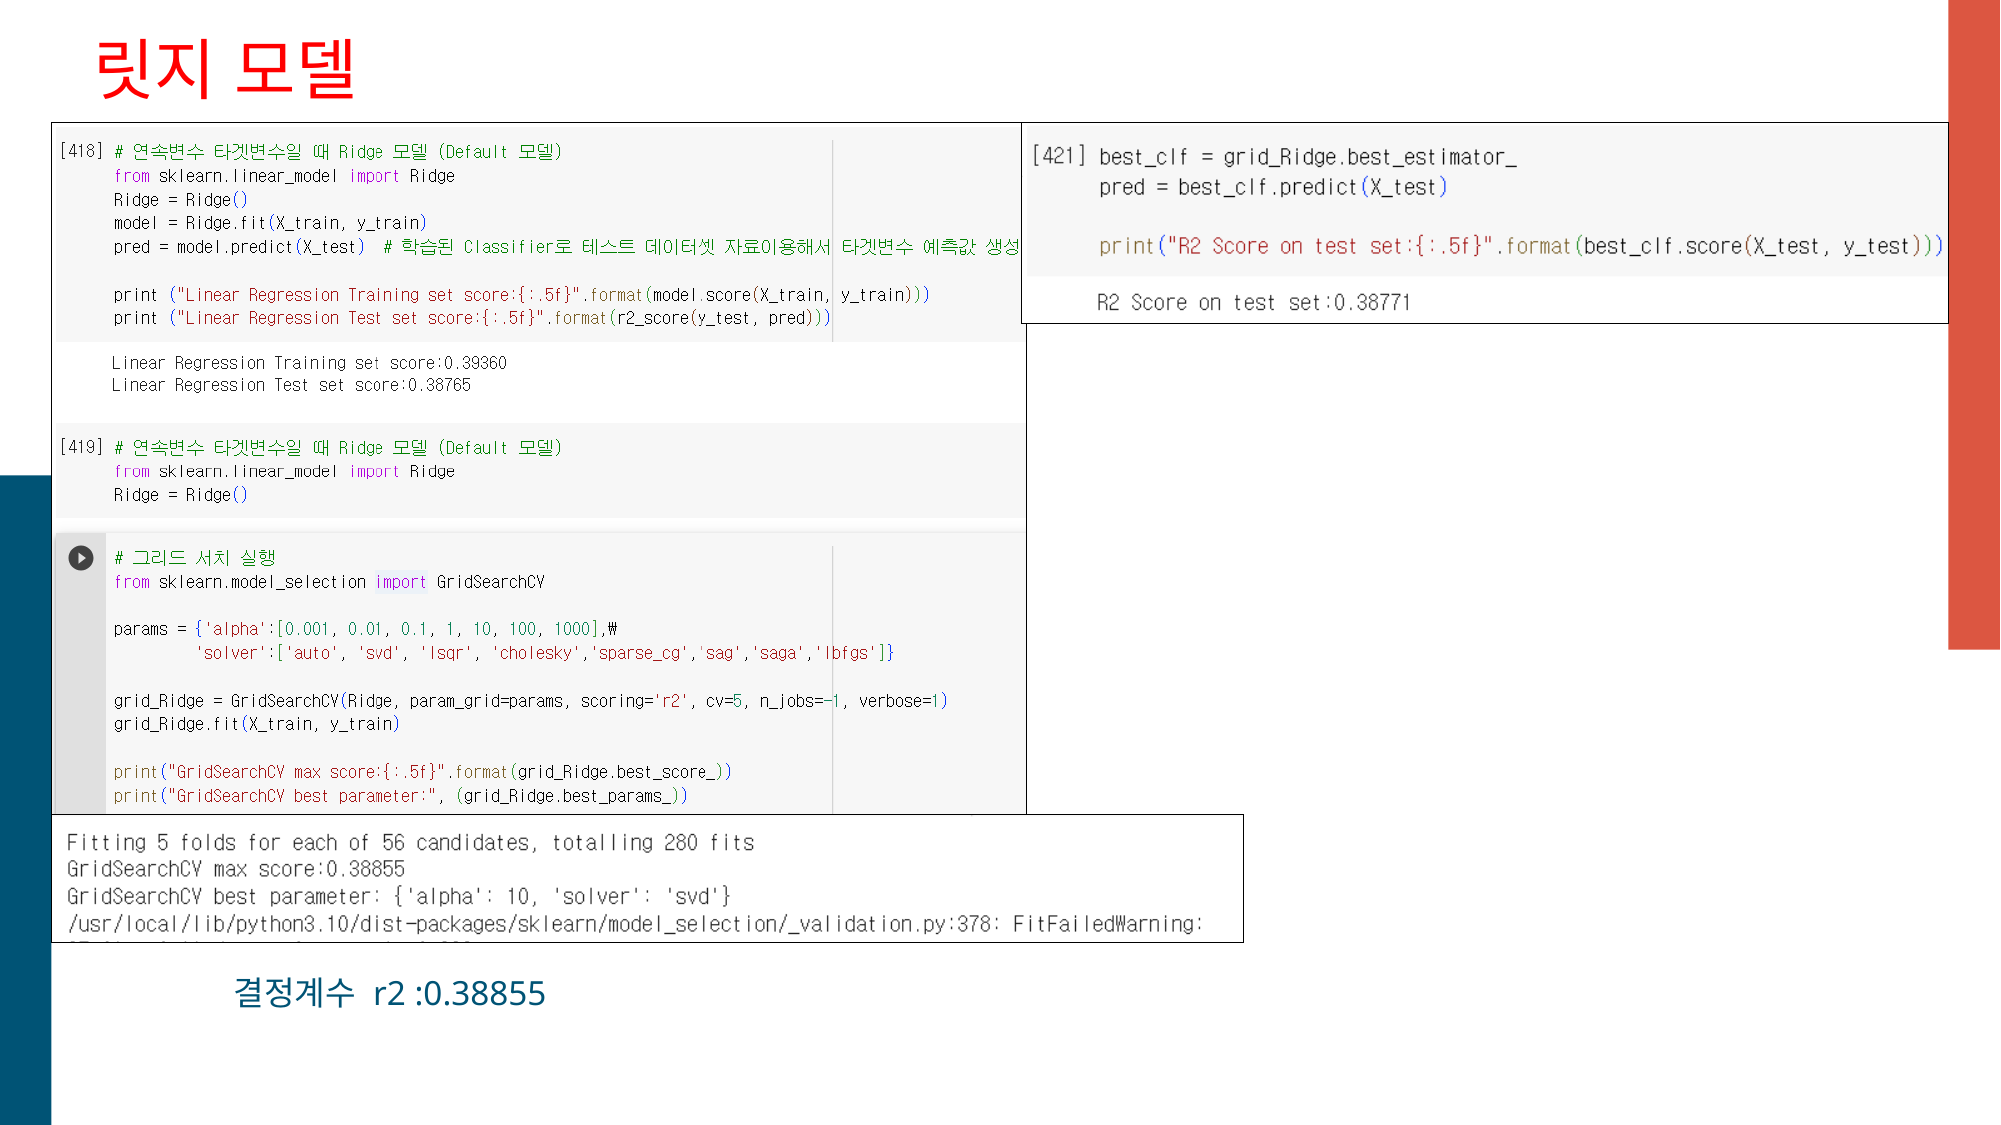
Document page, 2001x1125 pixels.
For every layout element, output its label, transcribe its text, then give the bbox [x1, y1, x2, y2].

text_box 결정계수 r2 :0.38855 [185, 951, 1465, 1123]
picture [51, 121, 1949, 944]
title 릿지 모델 [73, 25, 1838, 111]
